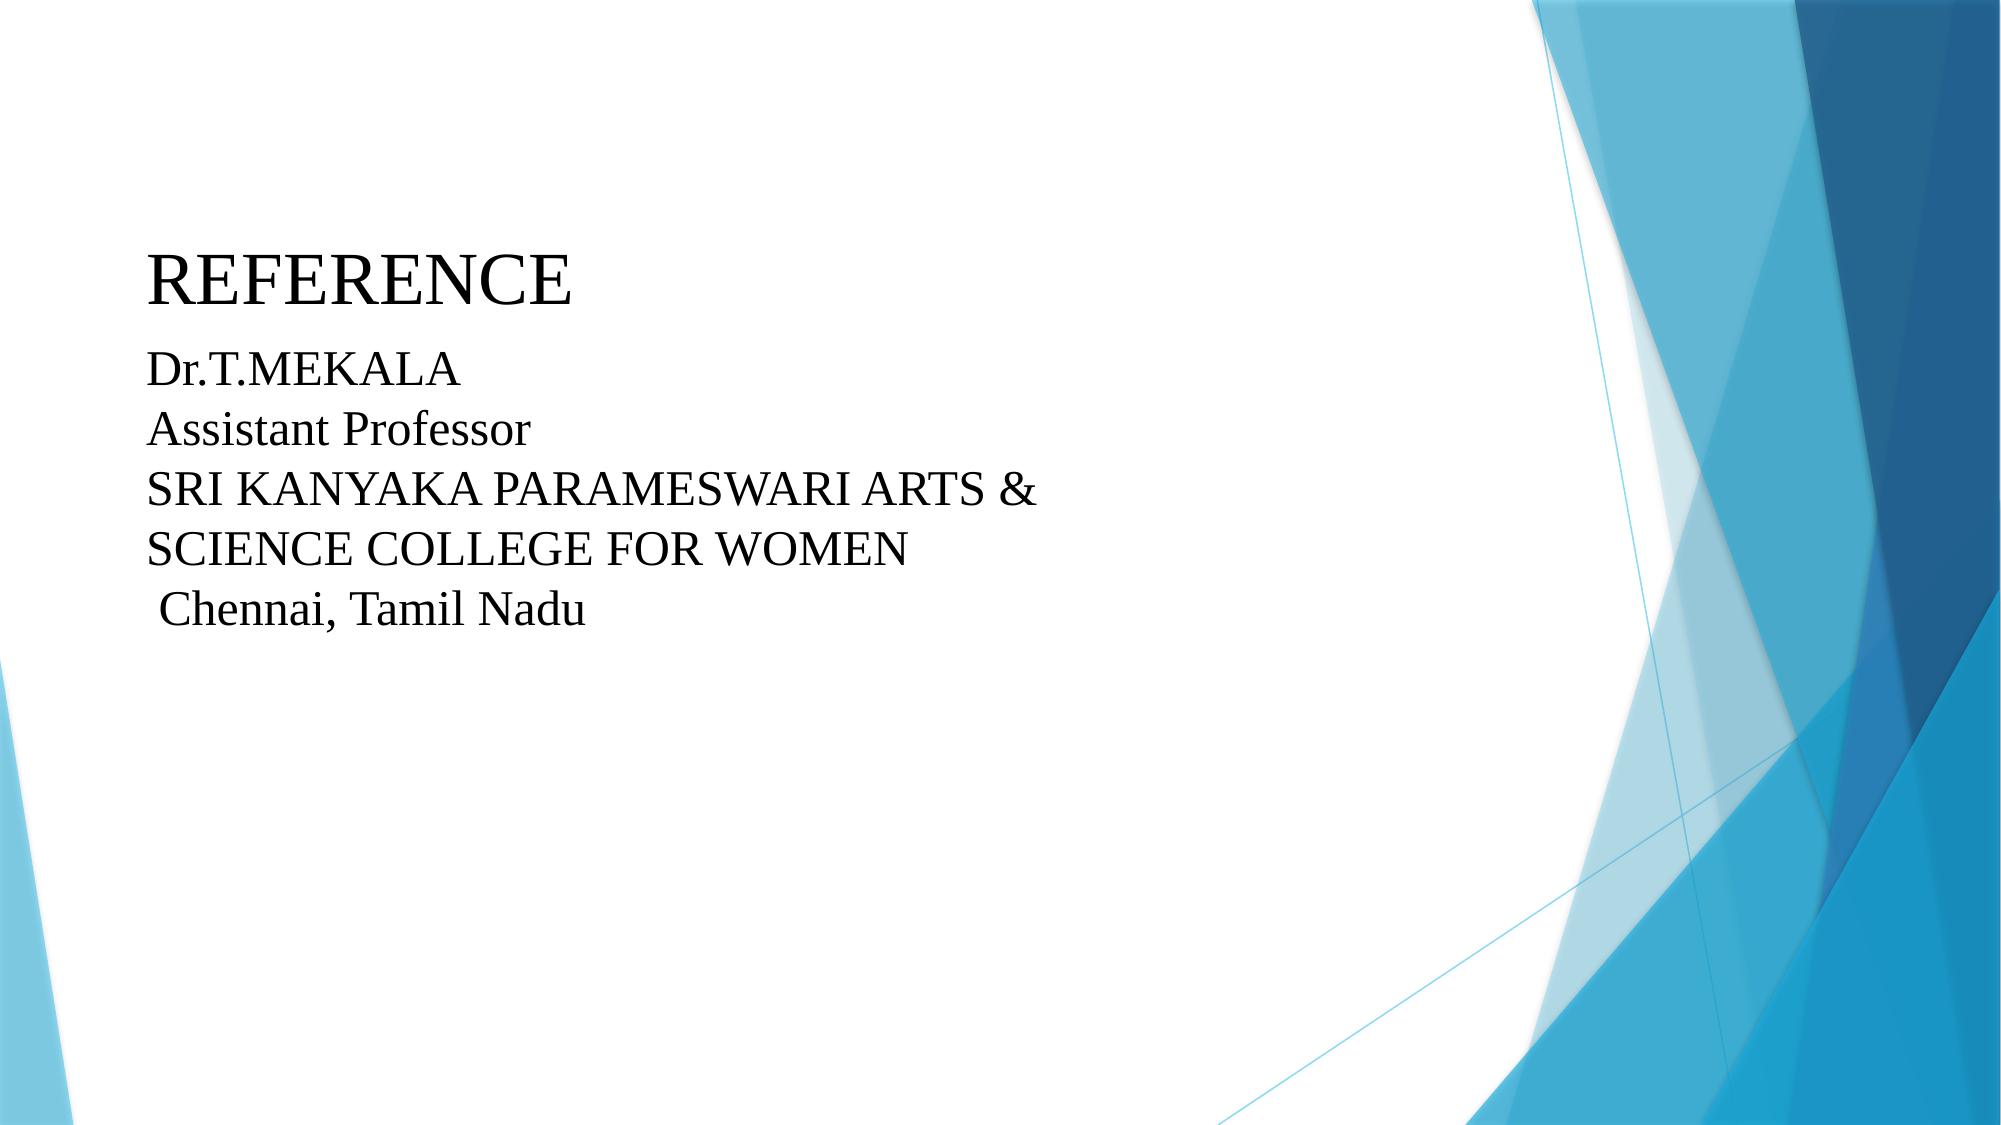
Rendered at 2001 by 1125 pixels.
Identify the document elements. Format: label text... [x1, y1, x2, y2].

text_box Dr.T.MEKALA Assistant Professor SRI KANYAKA PARAMESWARI ARTS & SCIENCE COLLEGE FOR WOMEN Chennai, Tamil Nadu [131, 328, 1216, 643]
text_box REFERENCE [131, 222, 1034, 327]
